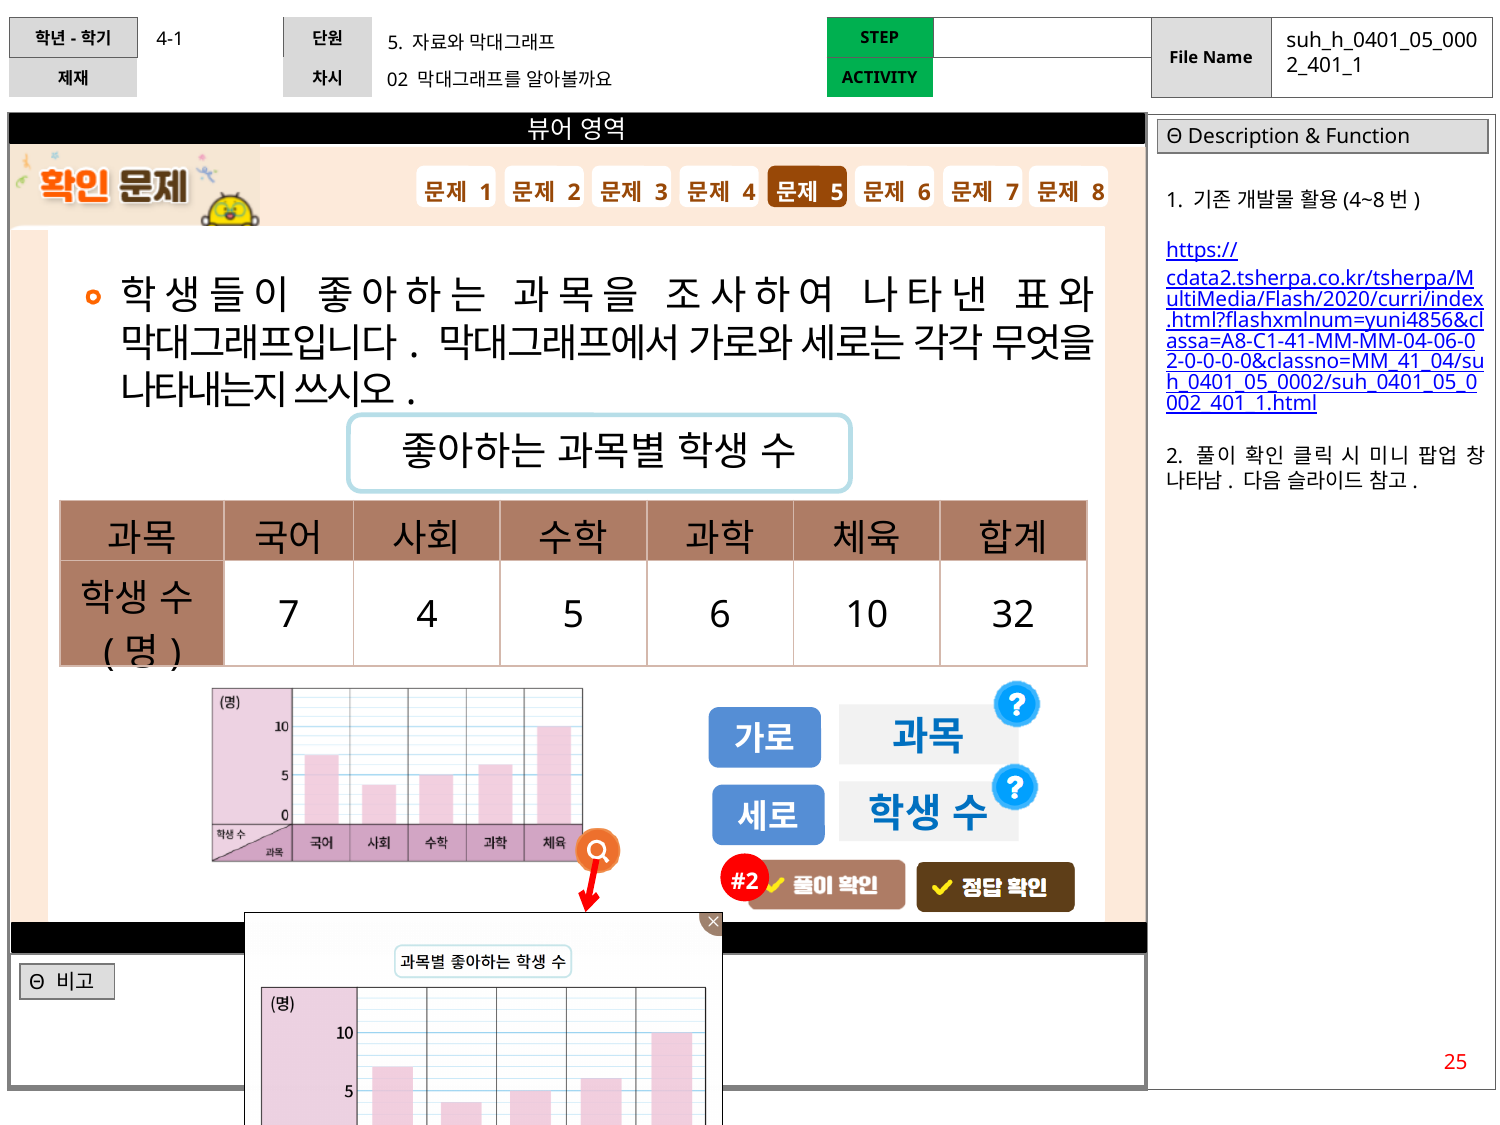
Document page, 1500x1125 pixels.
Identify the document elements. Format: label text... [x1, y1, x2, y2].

table_cell 4 [354, 561, 499, 665]
table_header 체육 [794, 501, 939, 560]
picture [10, 144, 260, 230]
picture [746, 857, 906, 912]
text_box suh_h_0401_05_0002_401_1 [1271, 18, 1500, 84]
text_box 세로 [712, 784, 825, 846]
text_box 5. 자료와 막대그래프 [372, 23, 828, 48]
table_cell 7 [225, 561, 353, 665]
table_header 과학 [648, 501, 793, 560]
table_header 합계 [941, 501, 1086, 560]
text_box 좋아하는 과목별 학생 수 [348, 414, 851, 492]
picture [205, 680, 625, 878]
text_box 학생들이 좋아하는 과목을 조사하여 나타낸 표와 막대그래프입니다. 막대그래프에서 가로와 세로는 각각 무엇을 나타내는지 쓰시오. [105, 263, 1109, 421]
table_cell 5 [501, 561, 646, 665]
picture [985, 758, 1045, 818]
text_box 과목 [839, 704, 1019, 765]
table_cell 학생 수(명) [61, 561, 223, 665]
picture [986, 675, 1047, 734]
text_box 학생 수 [839, 781, 1019, 842]
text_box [585, 858, 597, 913]
table_cell 6 [648, 561, 793, 665]
table_header Θ Description & Function [1158, 120, 1487, 152]
picture [915, 858, 1078, 913]
text_box 4-1 [141, 18, 284, 55]
text_box 02 막대그래프를 알아볼까요 [372, 60, 821, 96]
picture [244, 912, 723, 1125]
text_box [409, 156, 1132, 209]
table_cell 32 [941, 561, 1086, 665]
text_box 1. 기존 개발물 활용(4~8번) https://cdata2.tsherpa.co.kr/tsherpa/MultiMedia/Flash/2020/curri/index.html?flashxmlnum=yuni4856&classa=A8-C1-41-MM-MM-04-06-02-0-0-0-0&classno=MM_41_04/suh_0401_05_0002/suh_0401_05_0002_401_1.html 2. 풀이 확인 클릭 시 미니 팝업 창 나타남. 다음 슬라이드 참고. [1151, 179, 1500, 376]
table_header 과목 [61, 501, 223, 560]
table_header 국어 [225, 501, 353, 560]
table_header 수학 [501, 501, 646, 560]
picture [82, 285, 103, 307]
text_box #2 [718, 851, 760, 904]
table_cell 10 [794, 561, 939, 665]
text_box 가로 [708, 707, 822, 768]
table_header 사회 [354, 501, 499, 560]
